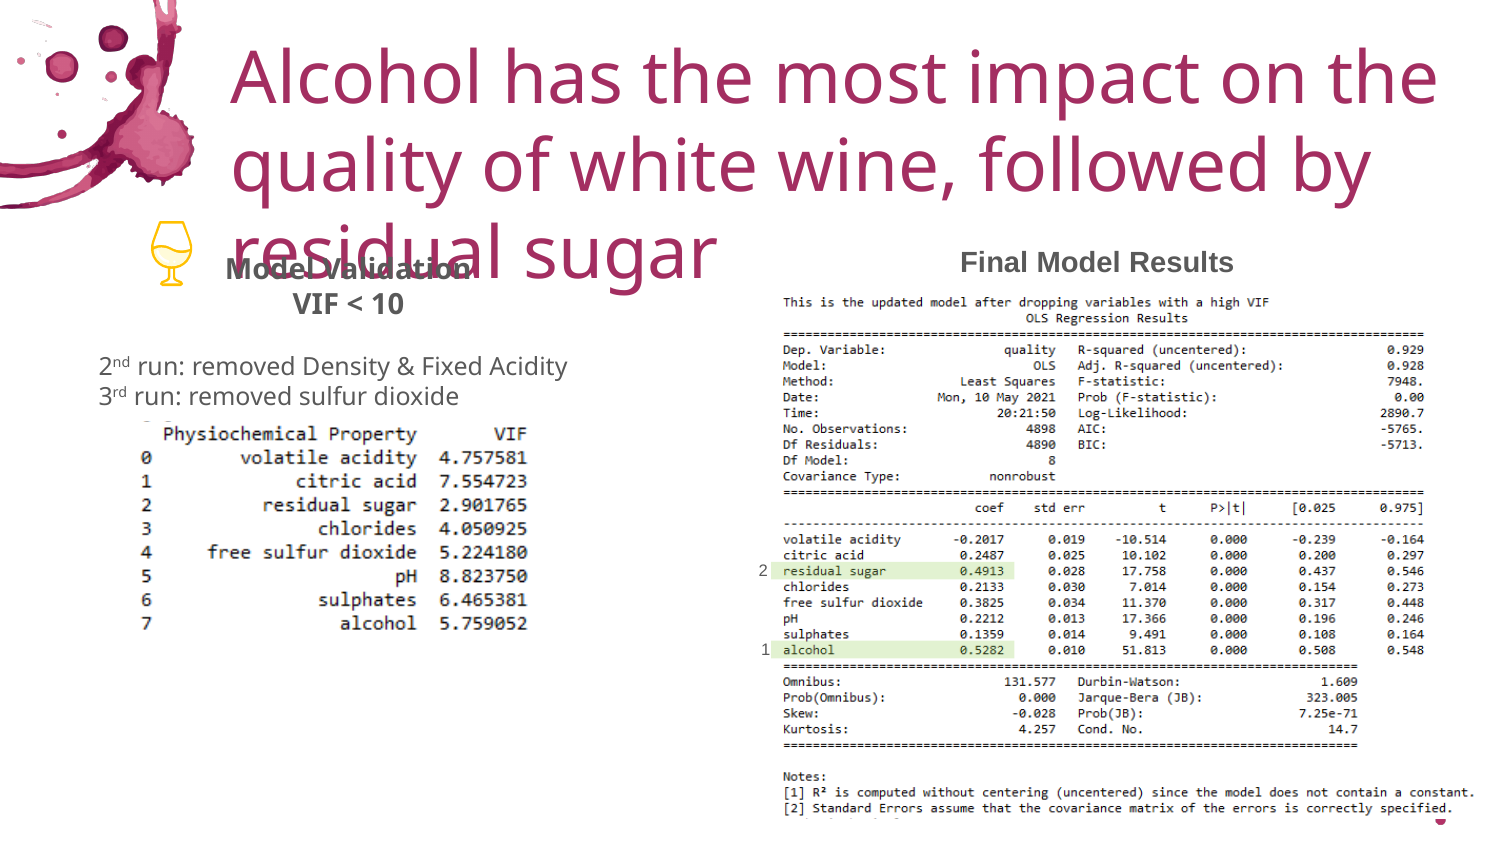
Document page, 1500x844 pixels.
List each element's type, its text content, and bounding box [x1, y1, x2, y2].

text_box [150, 220, 194, 287]
picture [0, 0, 206, 209]
text_box 1 [746, 631, 776, 667]
text_box Final Model Results [718, 235, 1477, 286]
list Model Validation VIF < 10 2nd run: removed Density & Fixed Acidity 3rd run: removed sulfur dioxide [83, 235, 614, 378]
picture [138, 421, 543, 641]
title Alcohol has the most impact on the quality of white wine, followed by residual sugar [215, 15, 1482, 109]
text_box 2 [744, 552, 776, 588]
picture [781, 296, 1483, 825]
